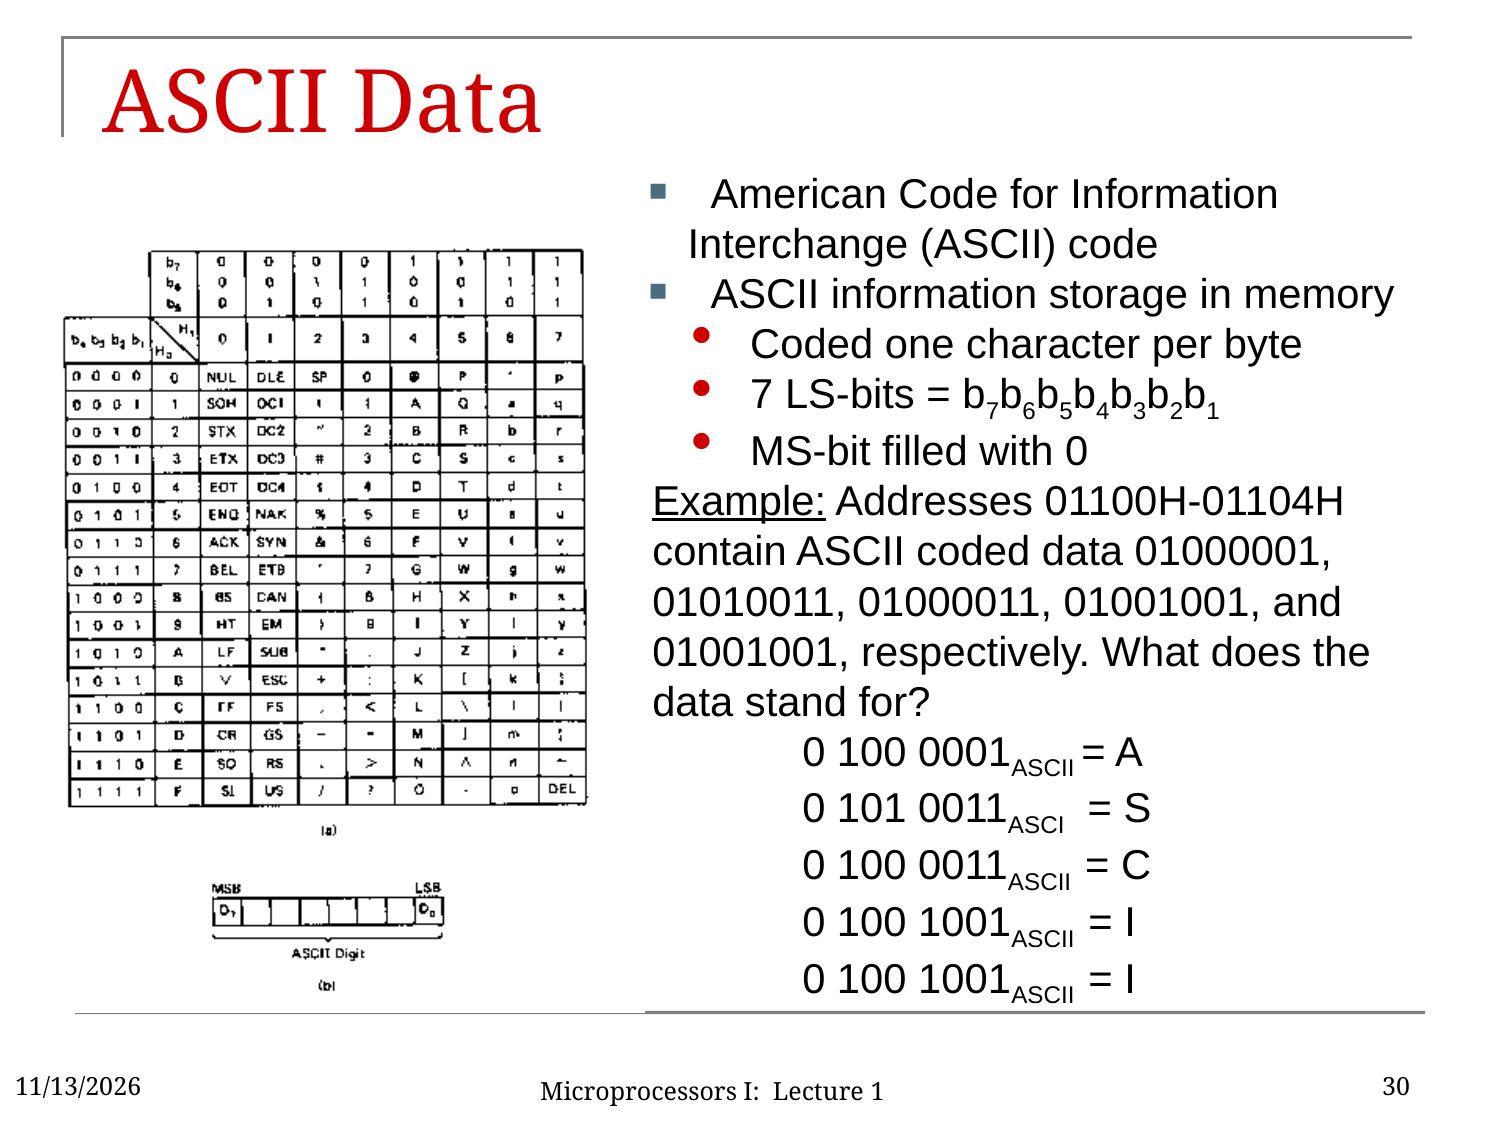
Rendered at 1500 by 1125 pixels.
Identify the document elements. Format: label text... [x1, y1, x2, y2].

footer Microprocessors I: Lecture 1 [312, 1037, 637, 1113]
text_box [12, 199, 646, 1014]
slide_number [0, 1037, 312, 1113]
title ASCII Data [87, 37, 1366, 175]
text_box American Code for Information Interchange (ASCII) code ASCII information storage in memory Coded one character per byte 7 LS-bits = b7b6b5b4b3b2b1 MS-bit filled with 0 Example: Addresses 01100H-01104H contain ASCII coded data 01000001, 01010011, 01000011, 01001001, and 01001001, respectively. What does the data stand for? 0 100 0001ASCII = A 0 101 0011ASCI = S 0 100 0011ASCII = C 0 100 1001ASCII = I 0 100 1001ASCII = I [637, 159, 1438, 1117]
